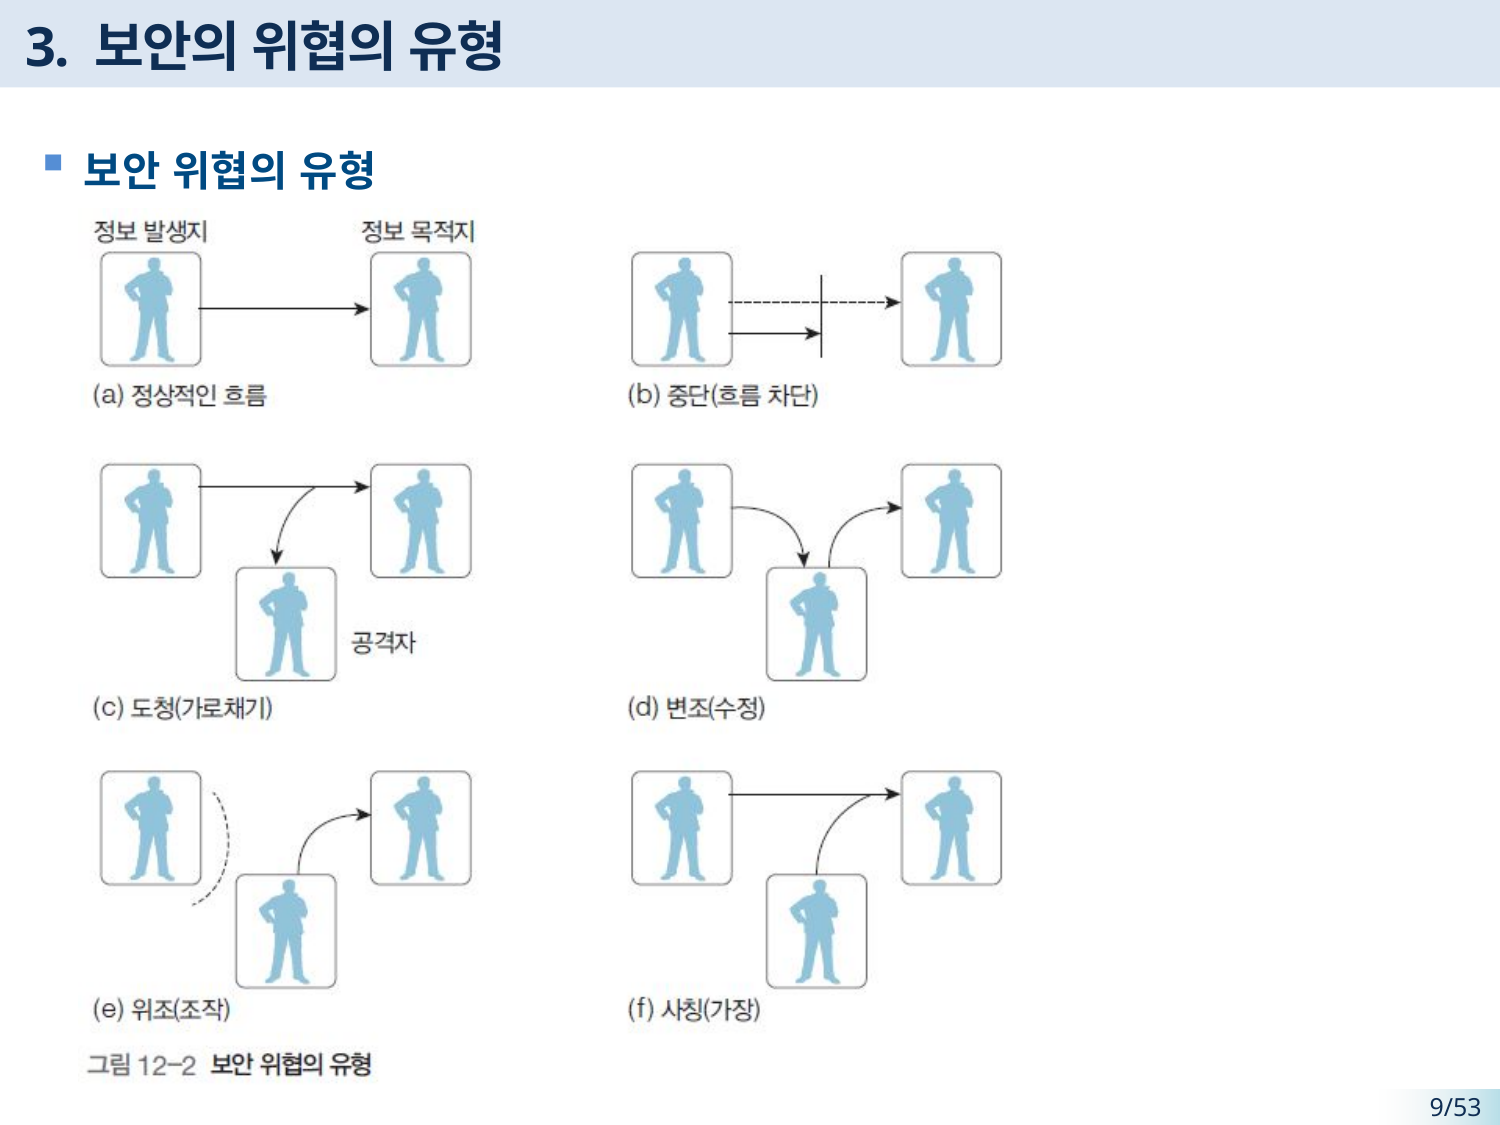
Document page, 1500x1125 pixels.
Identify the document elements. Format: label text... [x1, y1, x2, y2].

picture [77, 207, 1021, 1088]
title 3. 보안의 위협의 유형 [10, 5, 1467, 84]
list 보안 위협의 유형 [10, 126, 1481, 1057]
